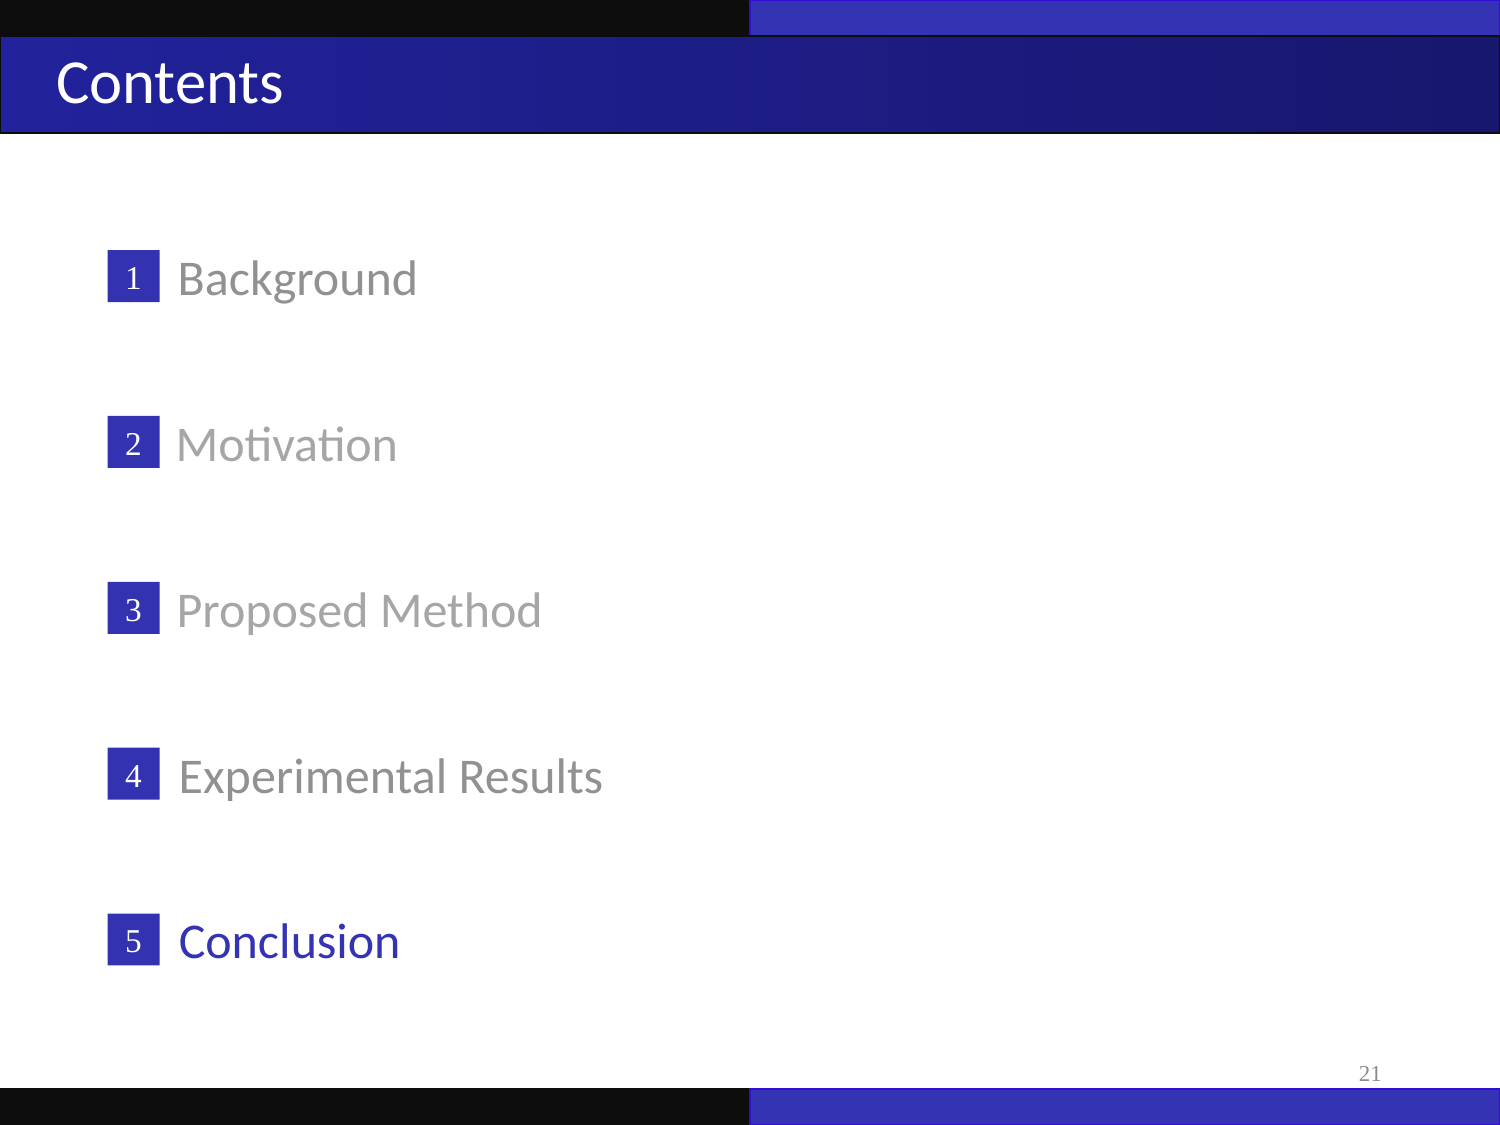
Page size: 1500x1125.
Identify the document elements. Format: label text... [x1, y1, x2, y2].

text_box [107, 238, 437, 314]
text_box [107, 569, 560, 646]
slide_number 21 [1059, 1042, 1397, 1103]
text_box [107, 404, 414, 480]
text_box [107, 735, 623, 812]
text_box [107, 901, 420, 978]
list Contents [41, 42, 472, 125]
